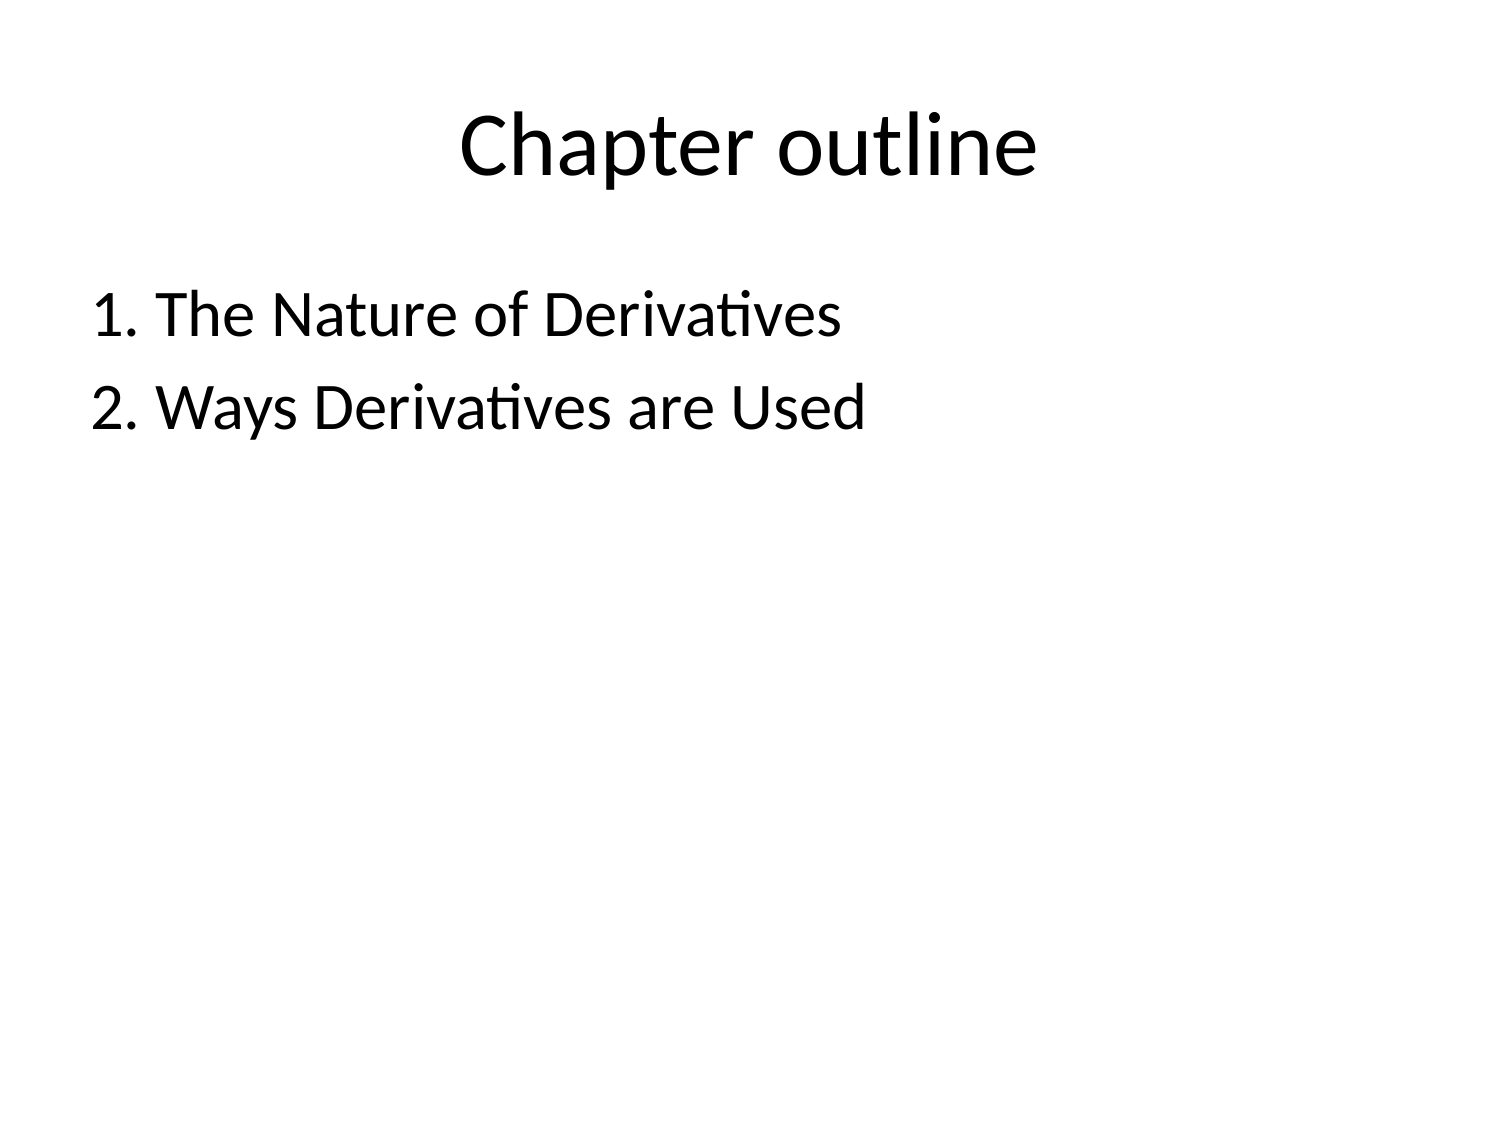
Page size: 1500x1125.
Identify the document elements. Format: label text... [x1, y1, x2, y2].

list 1. The Nature of Derivatives 2. Ways Derivatives are Used [75, 262, 1425, 1005]
title Chapter outline [75, 45, 1425, 233]
